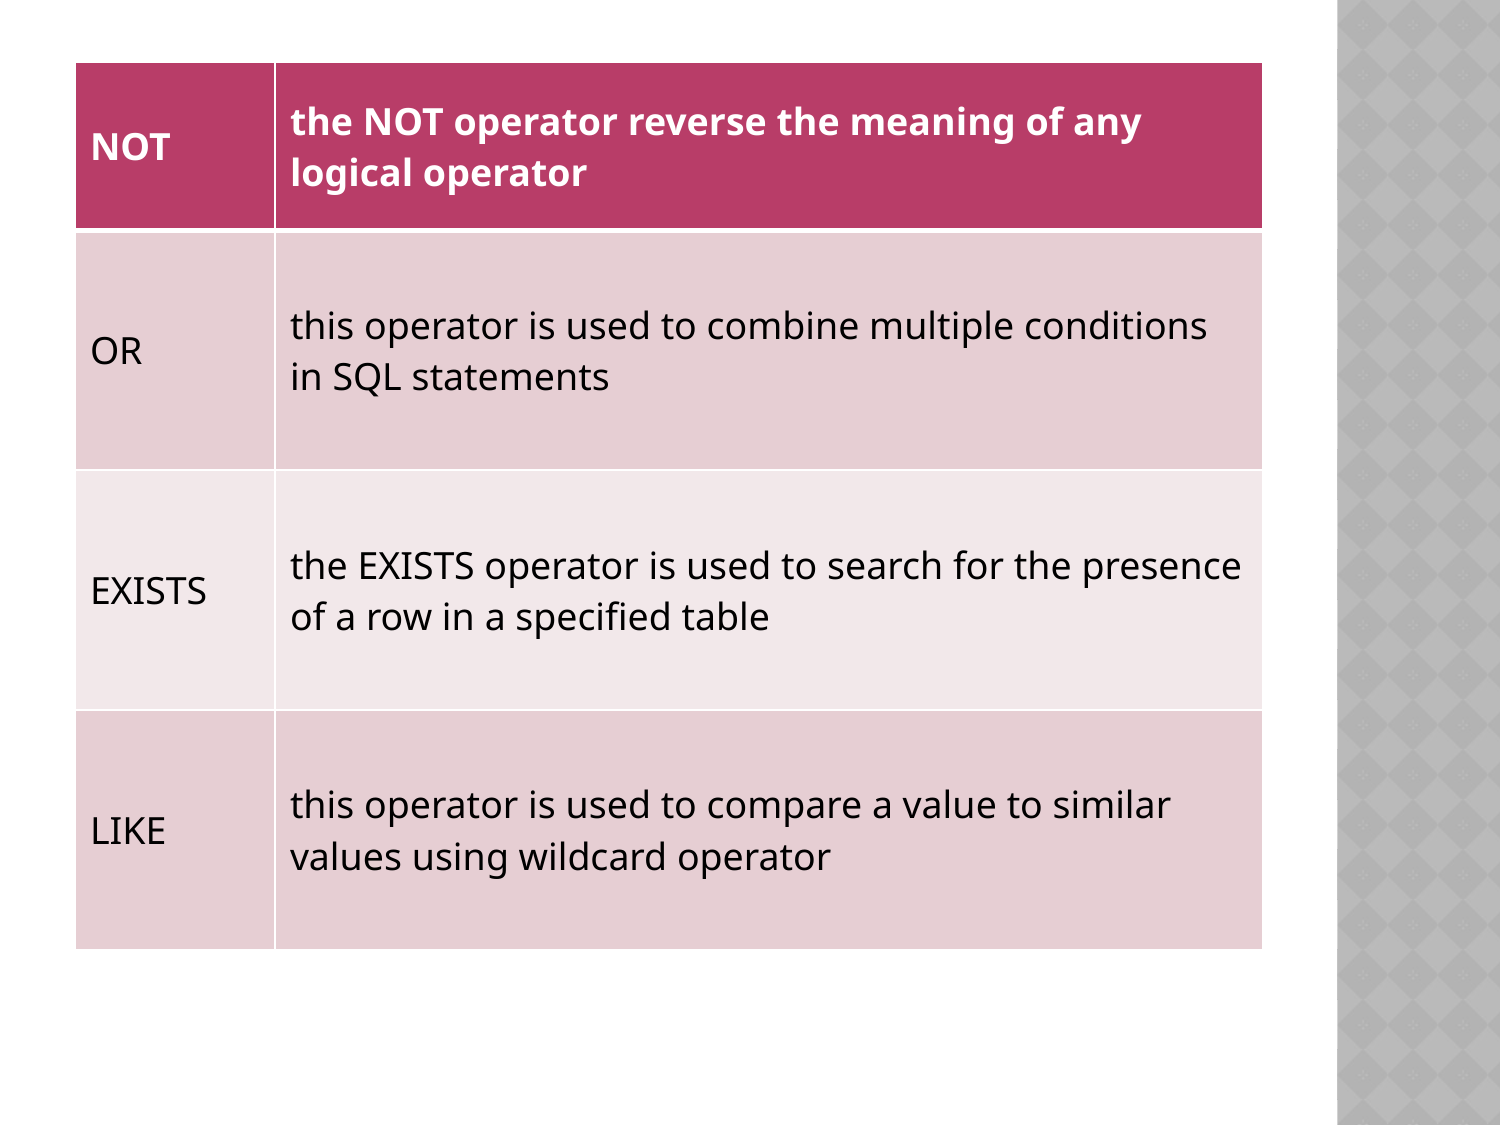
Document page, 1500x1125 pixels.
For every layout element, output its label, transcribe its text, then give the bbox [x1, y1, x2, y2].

table_header the NOT operator reverse the meaning of any logical operator [276, 63, 1262, 228]
table_cell this operator is used to combine multiple conditions in SQL statements [276, 233, 1262, 469]
table_cell EXISTS [76, 471, 274, 709]
table_cell this operator is used to compare a value to similar values using wildcard operator [276, 711, 1262, 949]
table_header NOT [76, 63, 274, 228]
table_cell OR [76, 233, 274, 469]
table_cell the EXISTS operator is used to search for the presence of a row in a specified table [276, 471, 1262, 709]
table_cell LIKE [76, 711, 274, 949]
